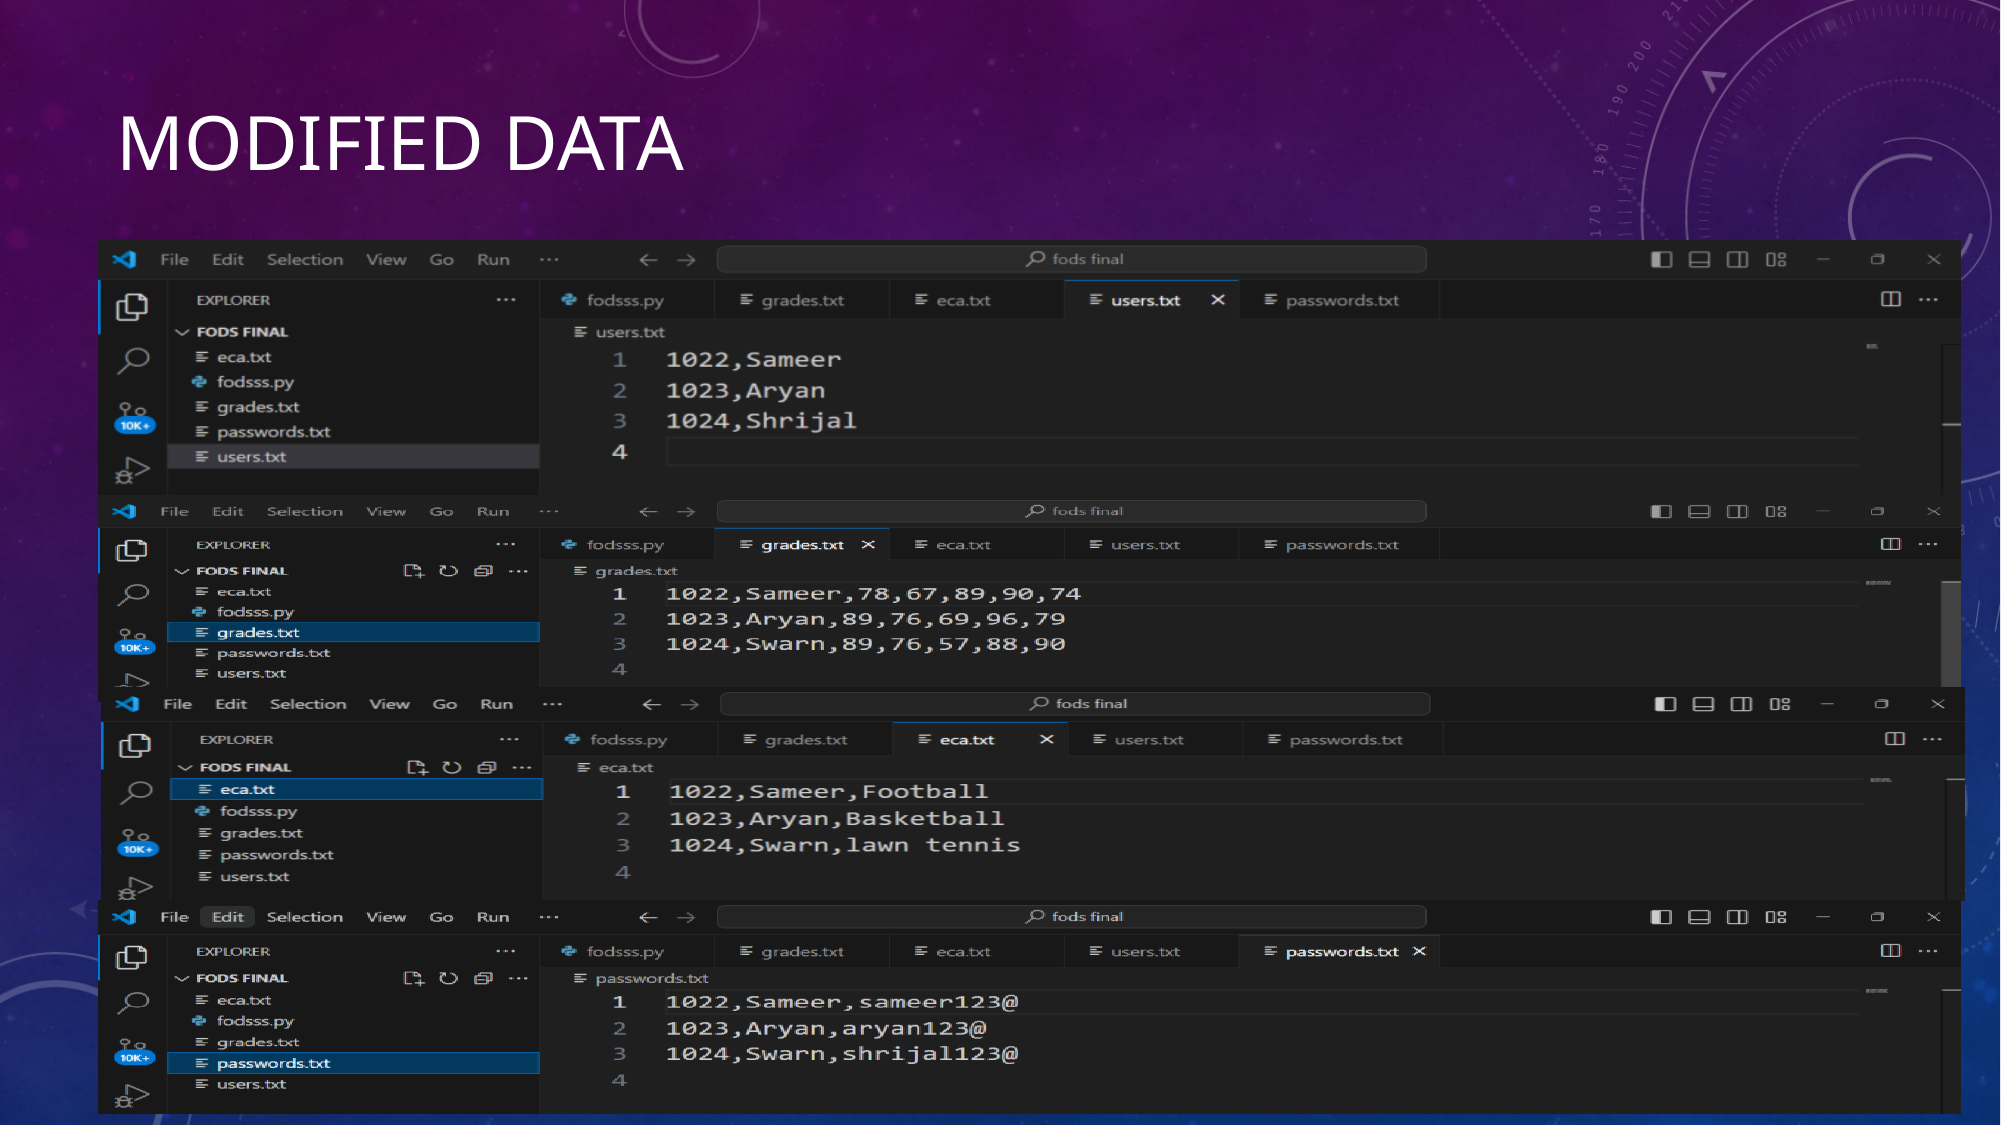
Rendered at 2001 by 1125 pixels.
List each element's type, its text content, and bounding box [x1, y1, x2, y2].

title Modified data [101, 21, 1764, 239]
picture [0, 0, 2001, 1125]
